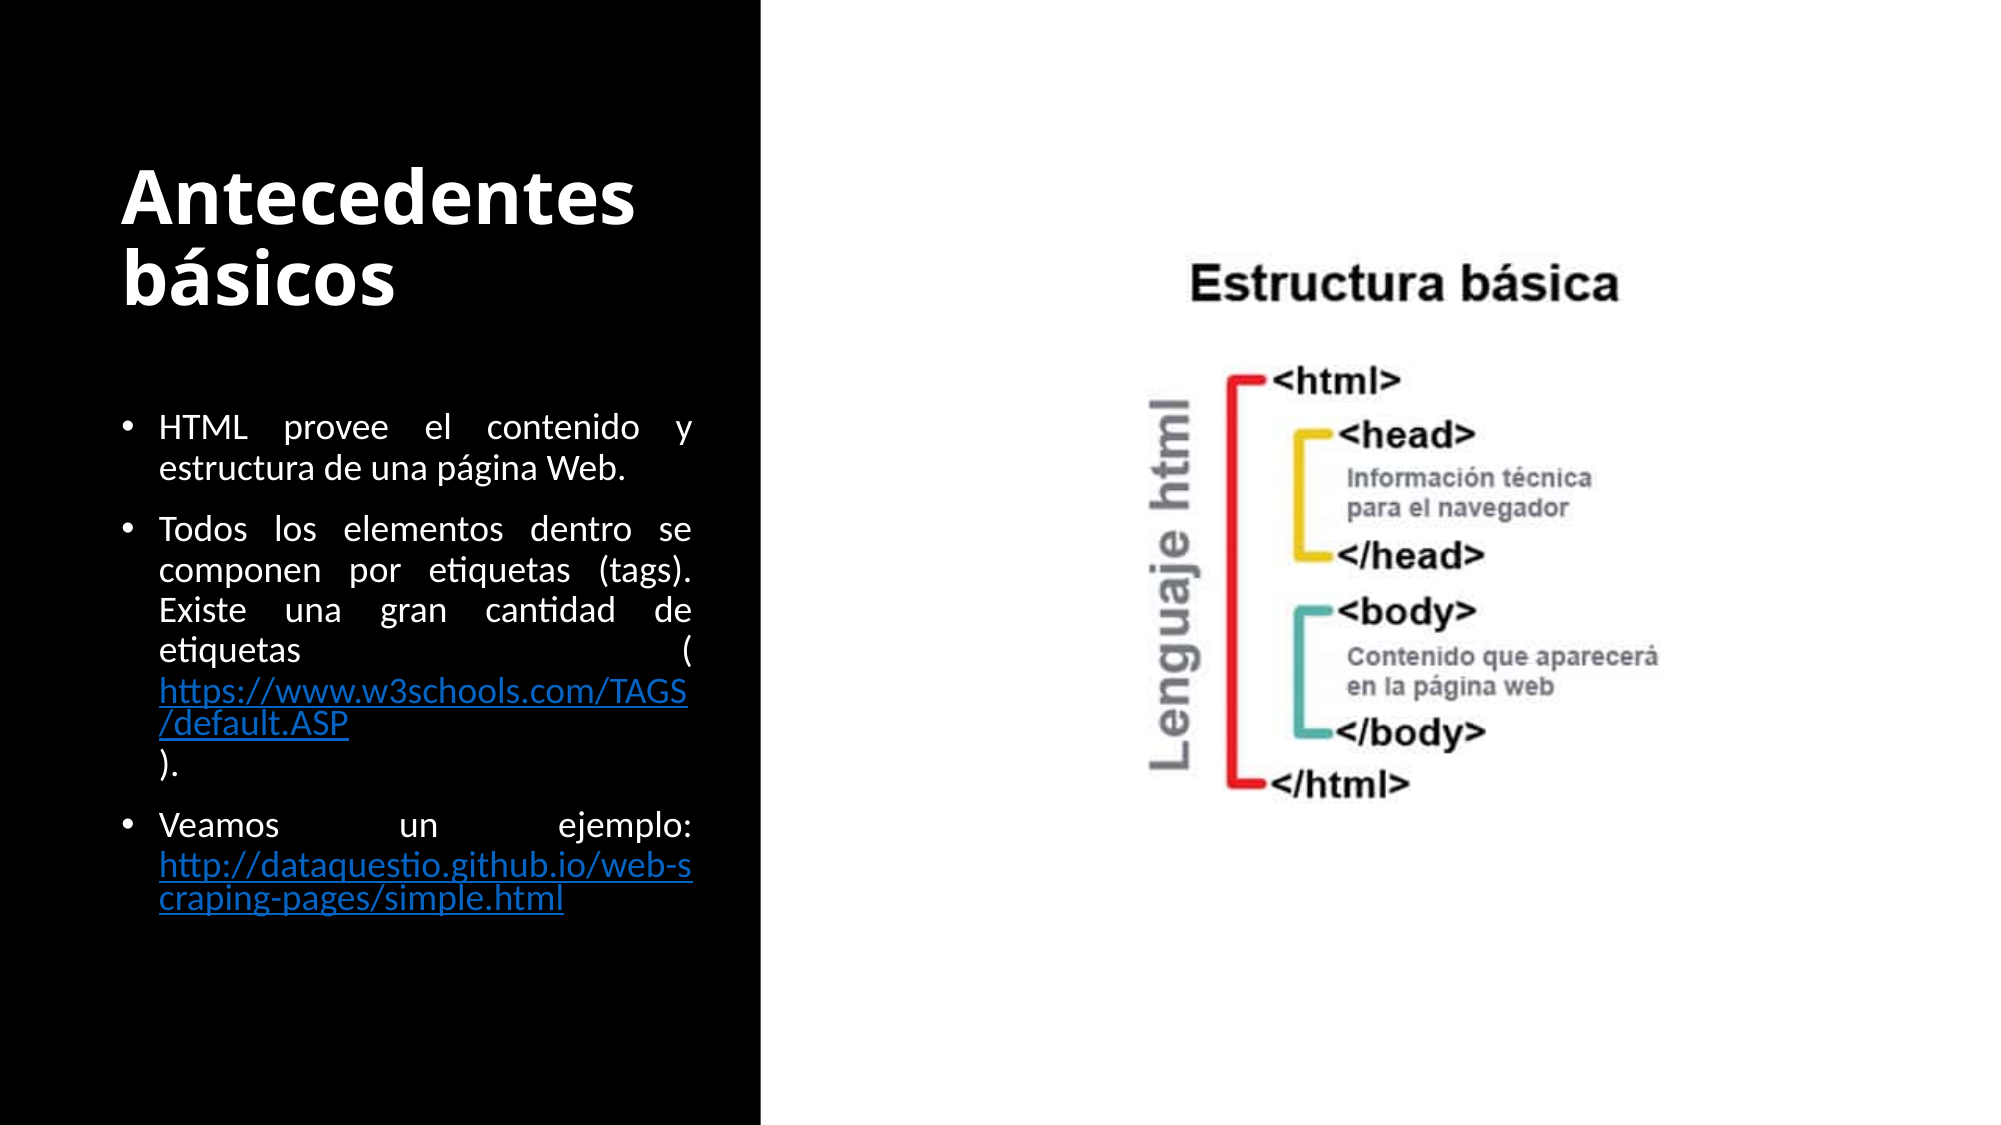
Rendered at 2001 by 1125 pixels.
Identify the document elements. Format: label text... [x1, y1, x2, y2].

list HTML provee el contenido y estructura de una página Web. Todos los elementos dentro se componen por etiquetas (tags). Existe una gran cantidad de etiquetas (https://www.w3schools.com/TAGS/default.ASP). Veamos un ejemplo: http://dataquestio.github.io/web-scraping-pages/simple.html [106, 399, 708, 1020]
picture [811, 240, 1833, 835]
title Antecedentes básicos [106, 103, 708, 379]
text_box [759, 0, 2000, 1125]
